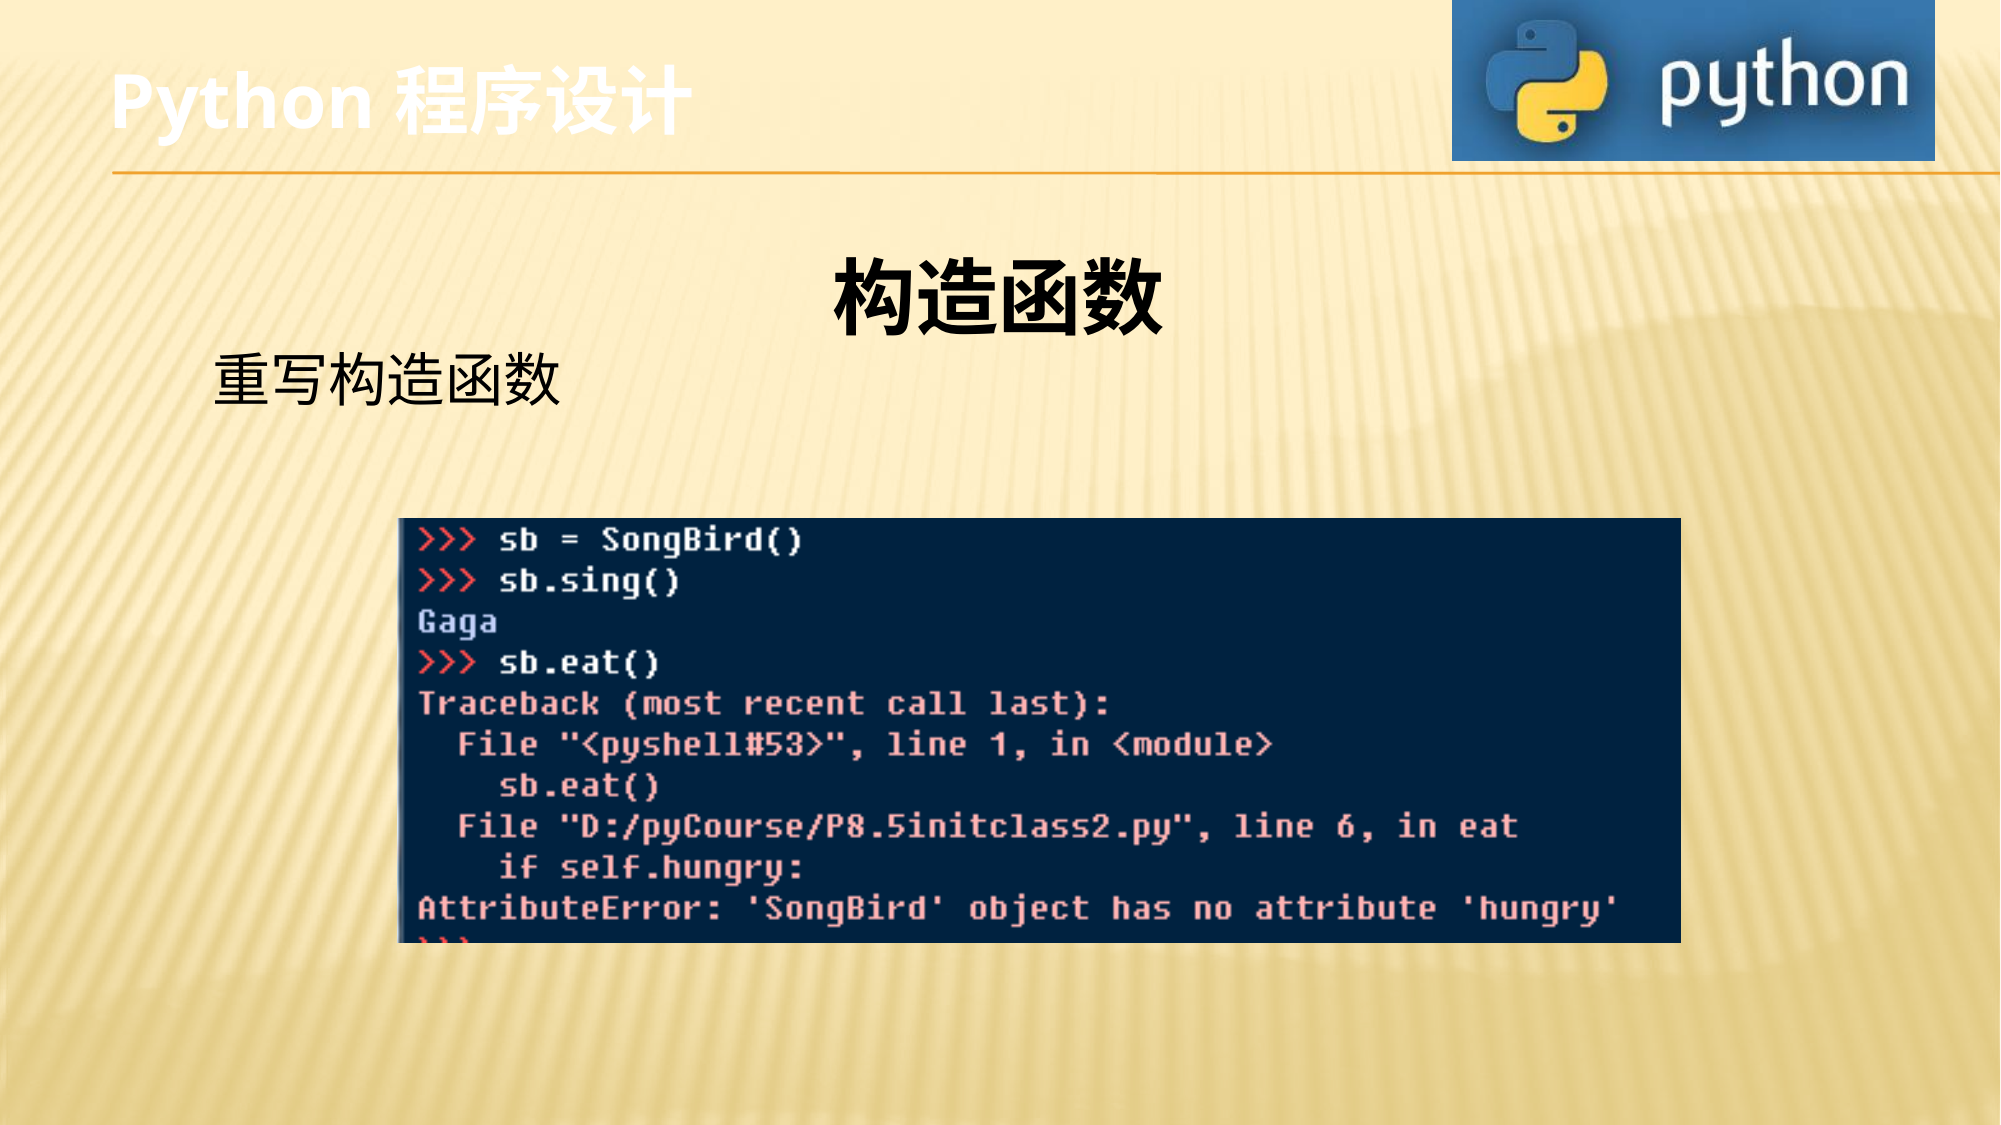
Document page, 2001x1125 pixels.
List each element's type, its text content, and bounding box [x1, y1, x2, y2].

text_box 重写构造函数 [197, 336, 1769, 421]
picture [1452, 0, 1935, 161]
picture [396, 518, 1682, 943]
text_box 构造函数 [817, 207, 1181, 336]
text_box Python程序设计 [93, 37, 1905, 153]
